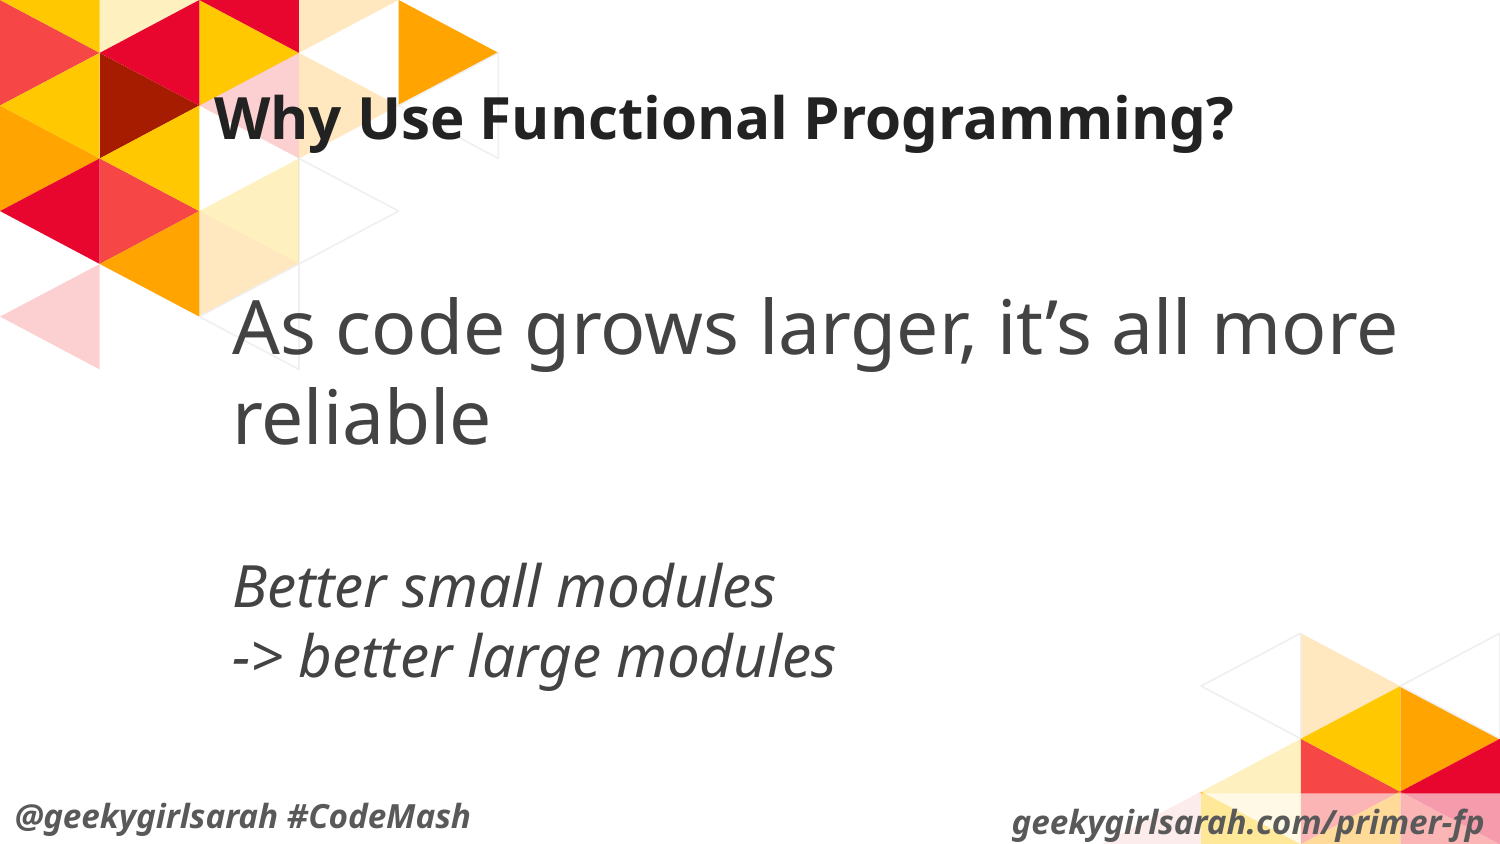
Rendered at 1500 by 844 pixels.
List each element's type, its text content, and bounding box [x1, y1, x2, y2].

title Why Use Functional Programming? [199, 56, 1259, 167]
list As code grows larger, it’s all more reliable Better small modules -> better large modules [216, 264, 1420, 741]
